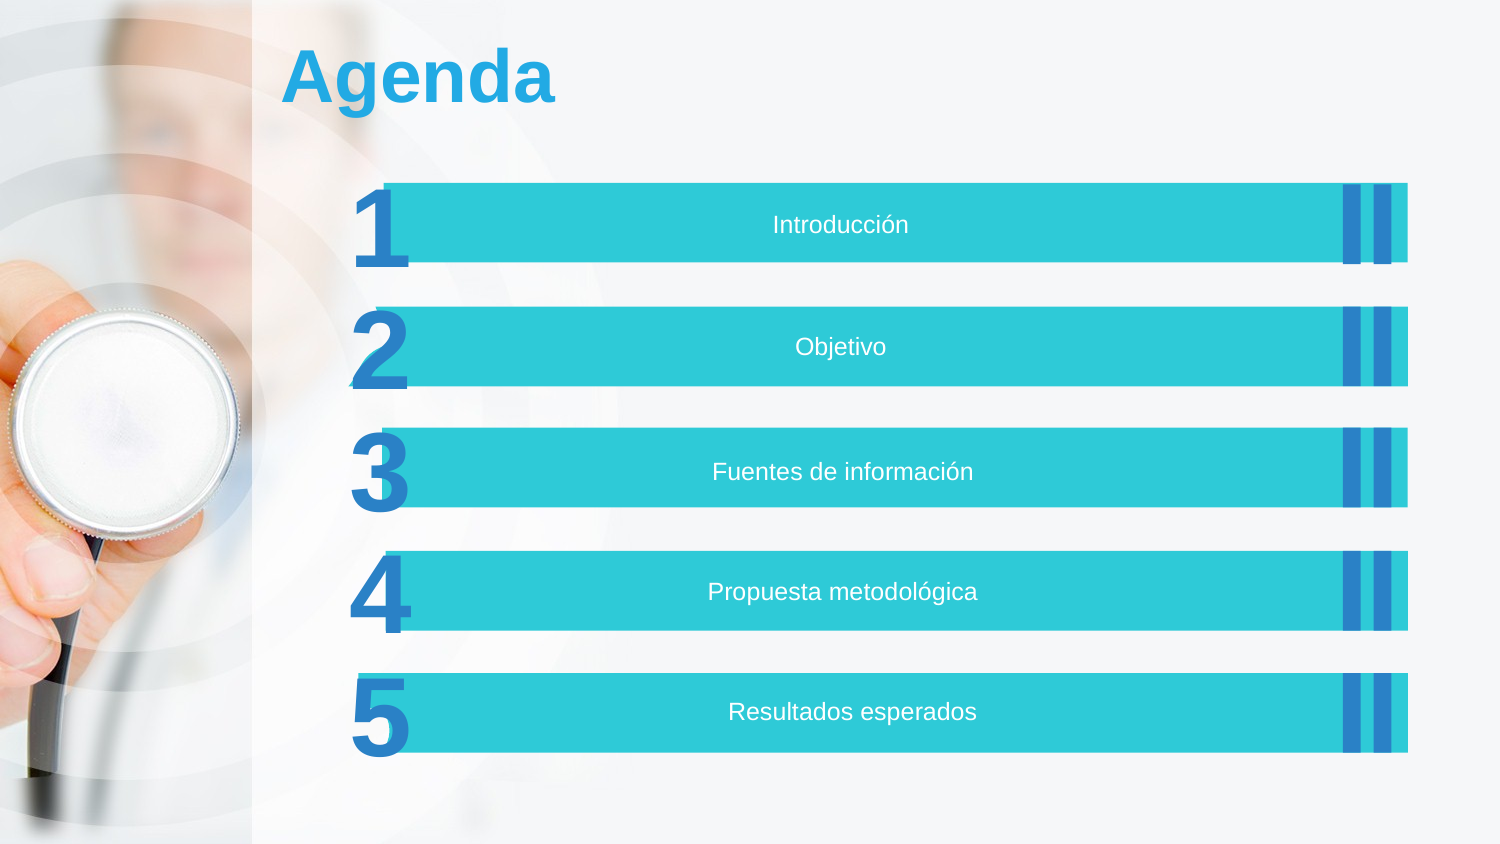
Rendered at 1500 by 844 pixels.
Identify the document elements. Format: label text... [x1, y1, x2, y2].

text_box [409, 549, 1341, 633]
text_box [1341, 671, 1363, 755]
text_box 4 [334, 514, 409, 636]
text_box [1372, 549, 1393, 633]
text_box 1 [334, 147, 409, 269]
text_box [1393, 426, 1410, 509]
text_box [409, 181, 1410, 265]
picture [0, 0, 1500, 844]
text_box Objetivo [430, 323, 1252, 368]
title Agenda [265, 0, 1500, 146]
text_box [1341, 426, 1363, 509]
text_box 2 [334, 269, 409, 391]
text_box [1341, 182, 1363, 266]
text_box Resultados esperados [442, 688, 1263, 733]
text_box Propuesta metodológica [433, 568, 1254, 613]
text_box [409, 304, 1410, 389]
text_box 5 [334, 636, 409, 786]
text_box [1372, 304, 1393, 388]
text_box [1372, 182, 1393, 266]
text_box [409, 426, 1341, 509]
text_box [1341, 304, 1363, 388]
text_box [1341, 549, 1363, 633]
text_box [1363, 549, 1372, 633]
text_box [409, 670, 1410, 755]
text_box [1372, 426, 1393, 509]
text_box [1363, 426, 1372, 509]
text_box [1372, 671, 1393, 755]
text_box [1393, 549, 1410, 633]
text_box Introducción [430, 200, 1252, 246]
text_box Fuentes de información [433, 447, 1254, 493]
text_box 3 [334, 391, 409, 514]
